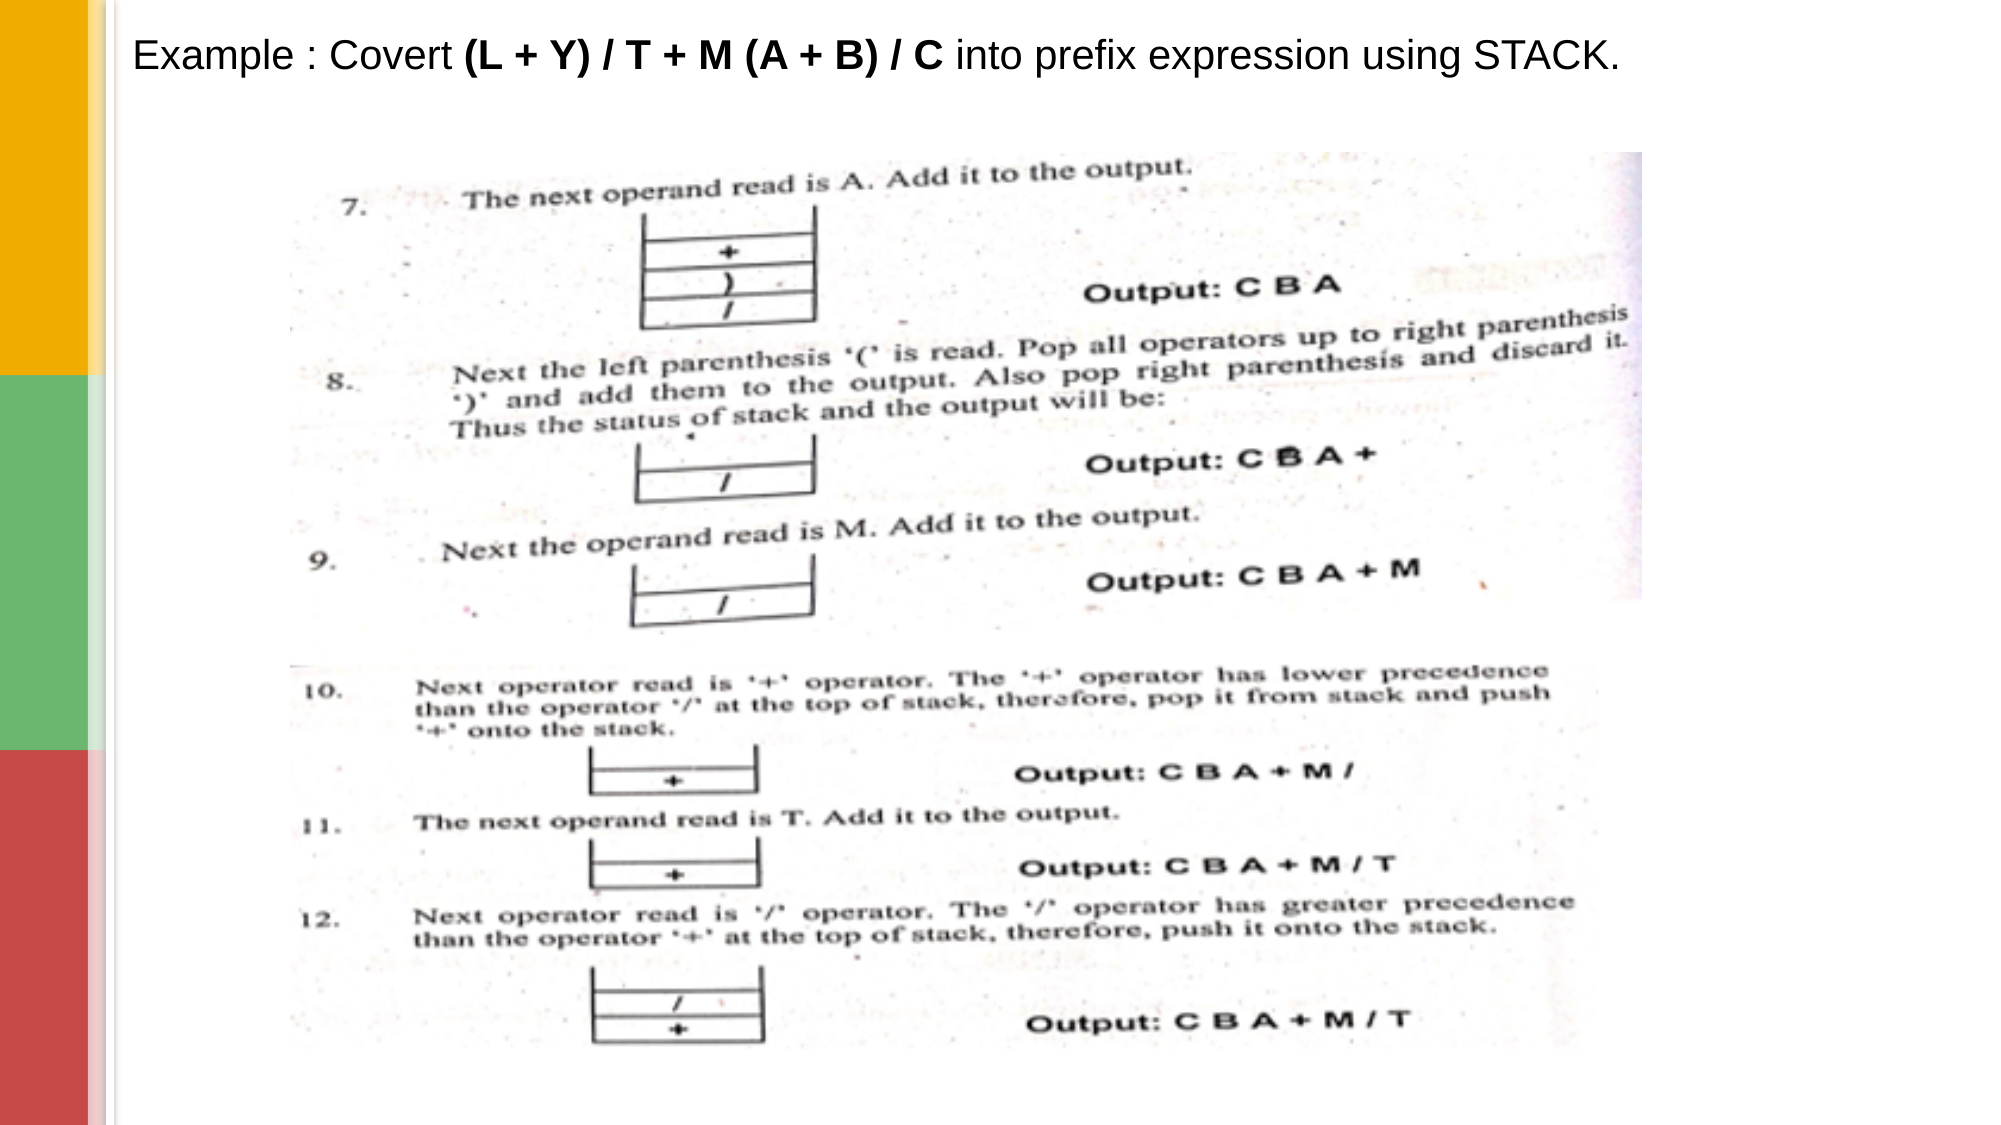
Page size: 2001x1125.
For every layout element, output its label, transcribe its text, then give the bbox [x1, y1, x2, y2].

picture [289, 151, 1642, 1062]
text_box Example : Covert (L + Y) / T + M (A + B) / C into prefix expression using STACK. [117, 20, 1637, 86]
